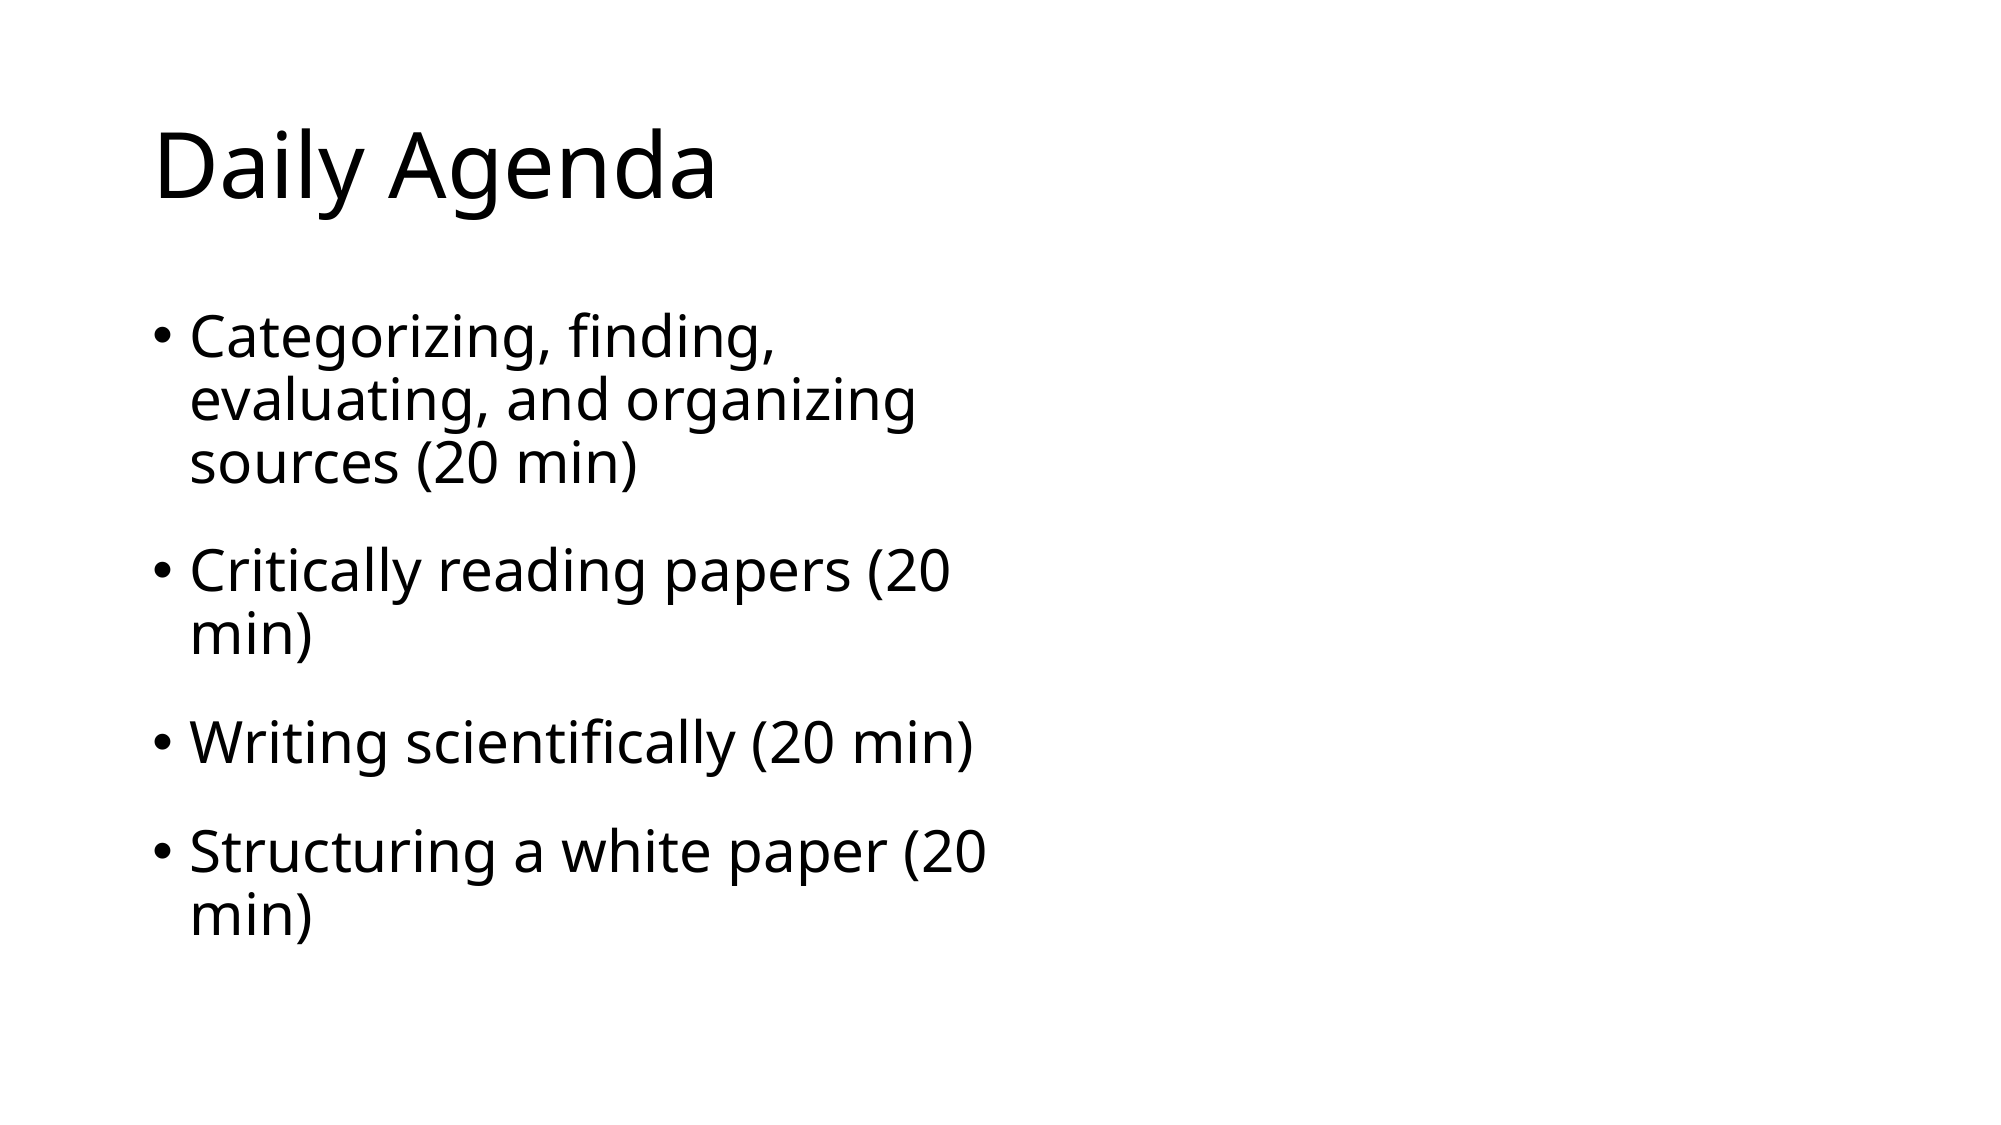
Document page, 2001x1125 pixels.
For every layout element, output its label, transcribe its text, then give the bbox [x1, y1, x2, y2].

title Daily Agenda [137, 59, 1863, 278]
list Categorizing, finding, evaluating, and organizing sources (20 min) Critically reading papers (20 min) Writing scientifically (20 min) Structuring a white paper (20 min) [137, 299, 1064, 1014]
